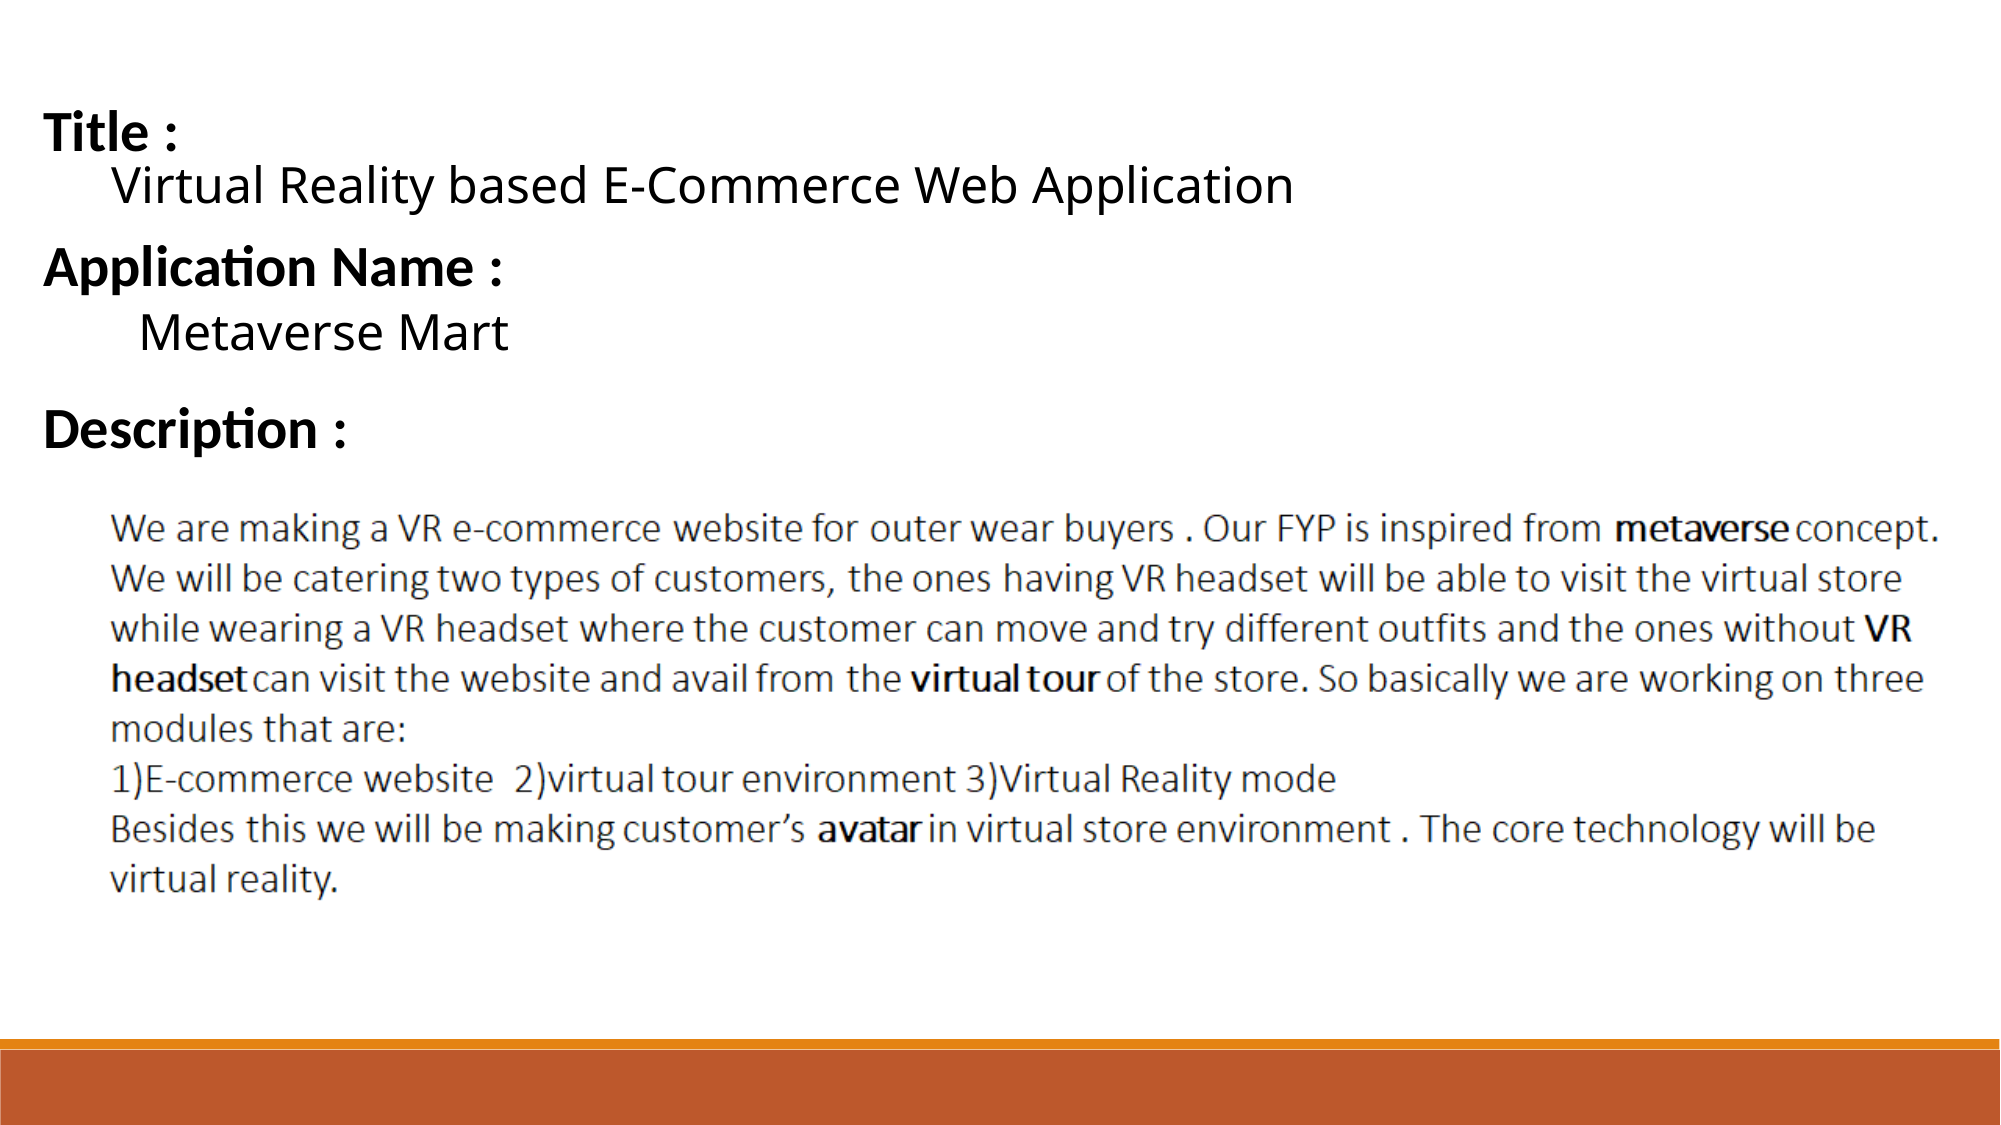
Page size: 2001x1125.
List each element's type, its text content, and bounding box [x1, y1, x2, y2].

text_box Metaverse Mart [59, 292, 589, 368]
picture [85, 490, 2000, 931]
text_box Application Name : [28, 220, 620, 306]
text_box Description : [28, 383, 395, 468]
text_box Title : [28, 86, 311, 146]
text_box Virtual Reality based E-Commerce Web Application [4, 146, 1405, 221]
